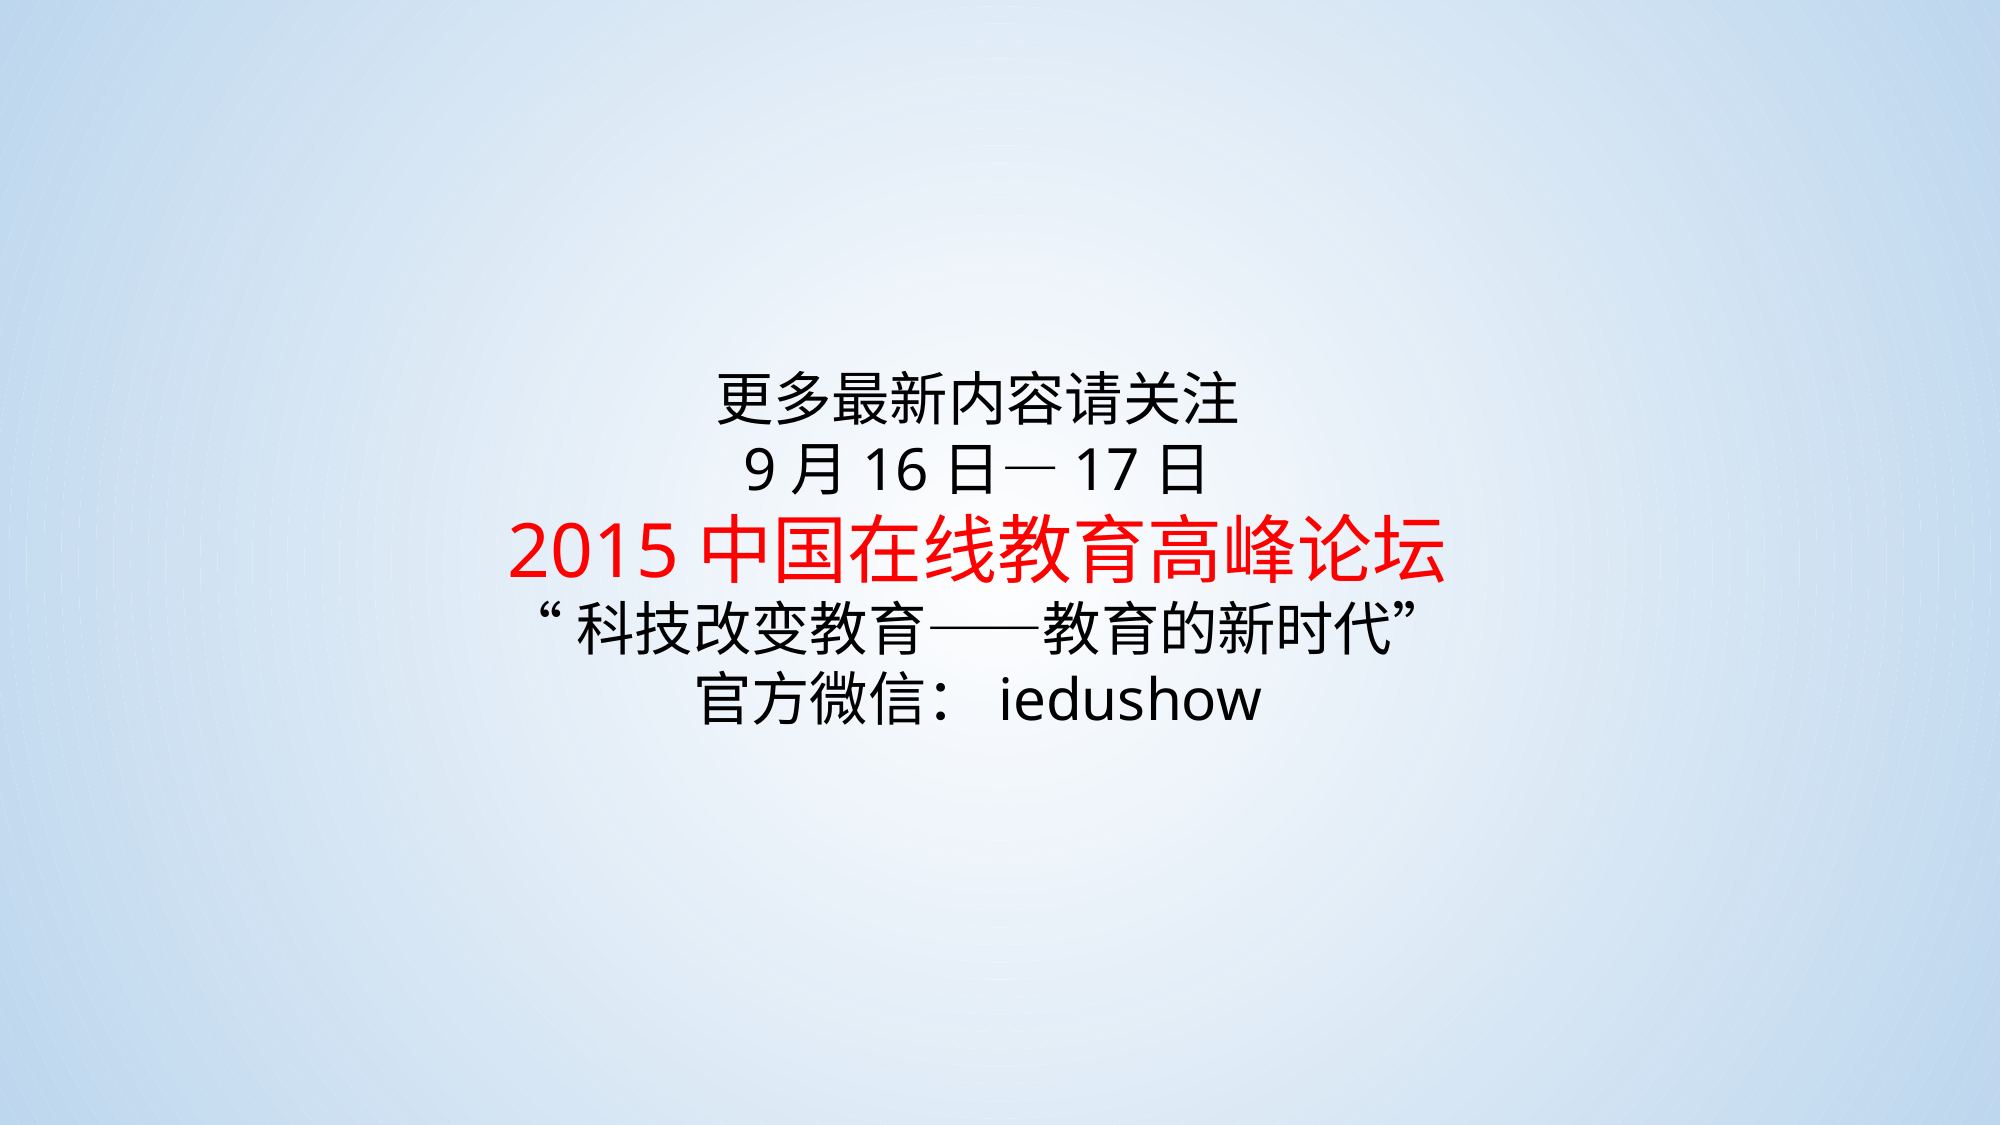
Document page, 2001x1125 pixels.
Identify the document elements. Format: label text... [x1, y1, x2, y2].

text_box 更多最新内容请关注 9月16日—17日 2015中国在线教育高峰论坛 “科技改变教育——教育的新时代” 官方微信：iedushow [489, 354, 1466, 740]
text_box [0, 0, 2000, 1125]
